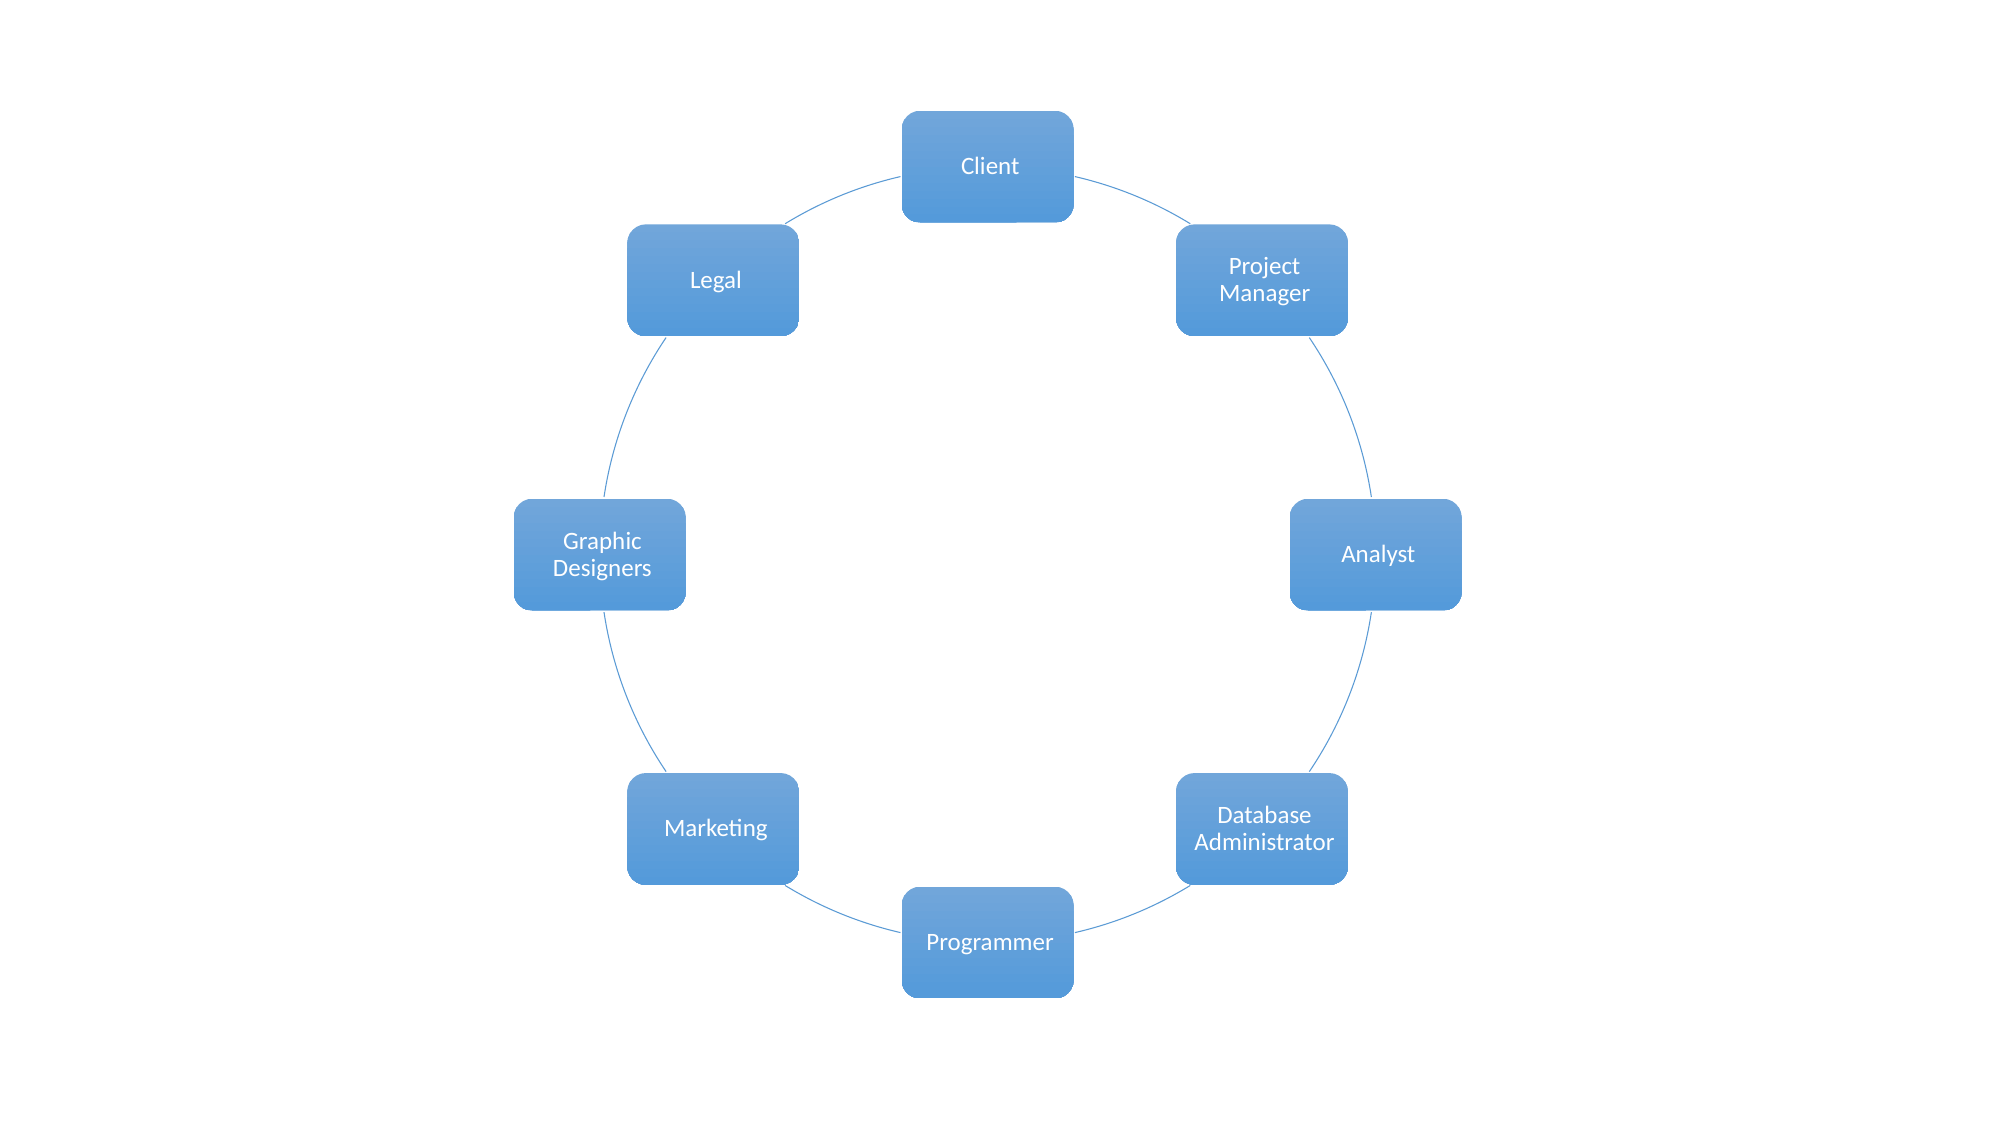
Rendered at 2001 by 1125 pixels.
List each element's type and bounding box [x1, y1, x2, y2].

text_box [480, 110, 1496, 999]
